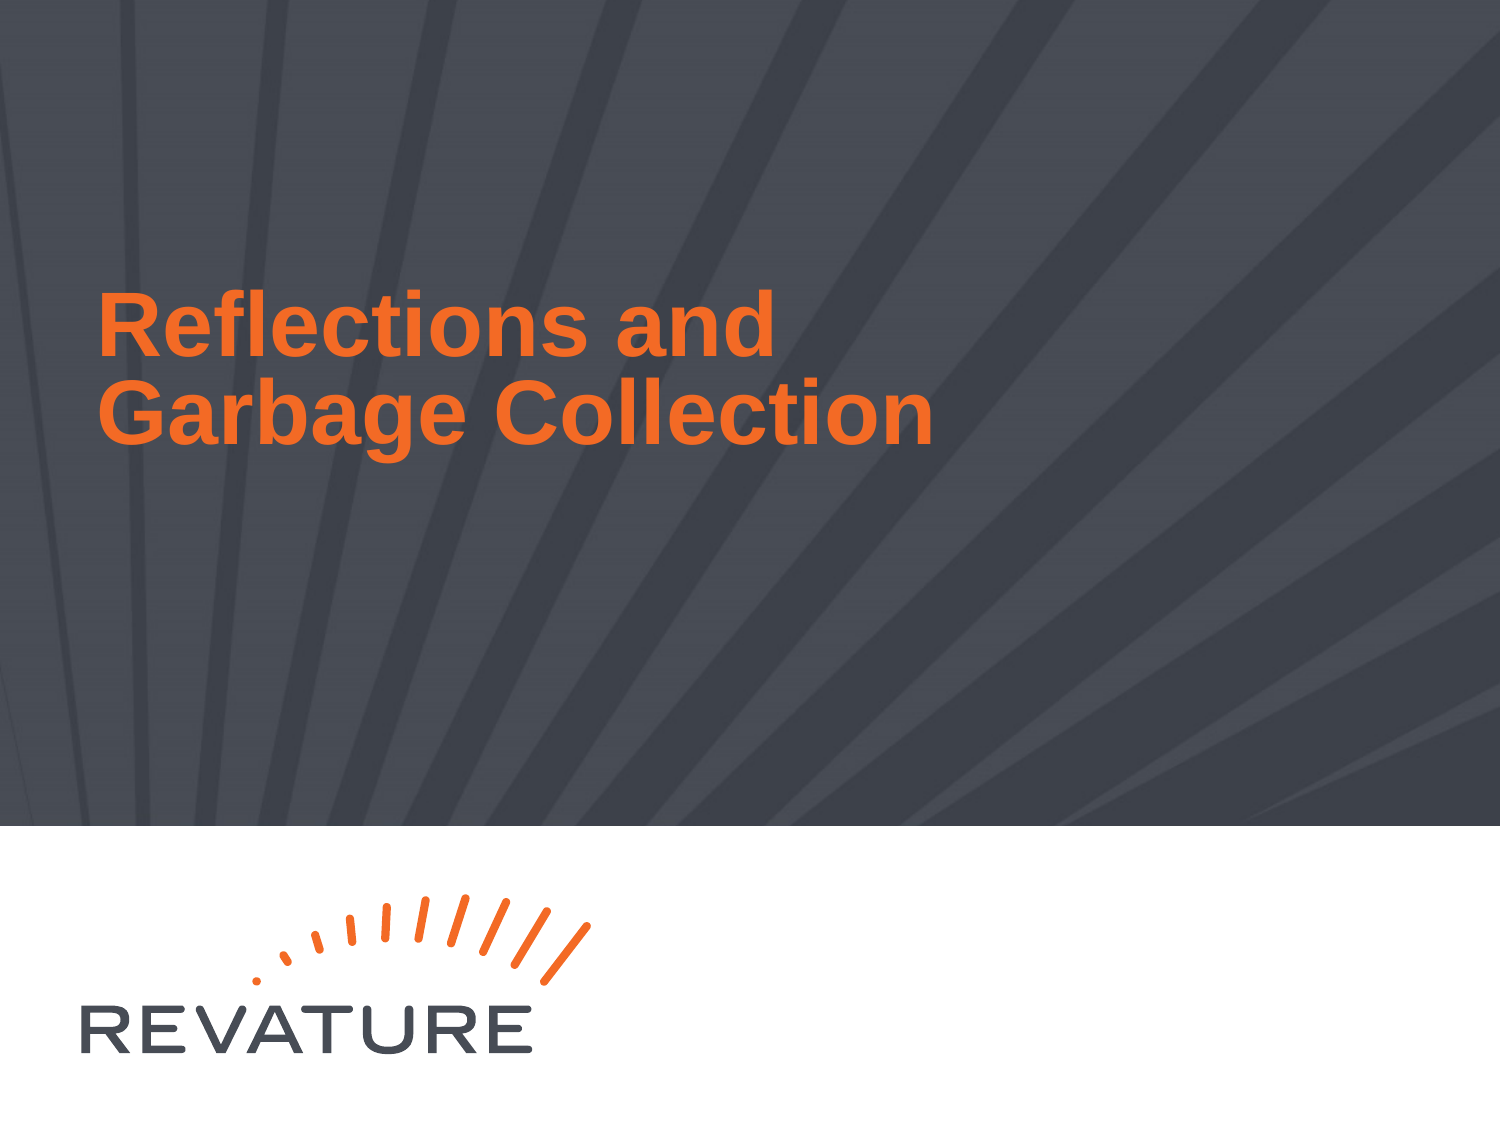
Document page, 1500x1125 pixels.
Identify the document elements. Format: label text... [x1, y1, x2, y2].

title Reflections and Garbage Collection [81, 52, 1198, 470]
picture [0, 0, 1500, 826]
